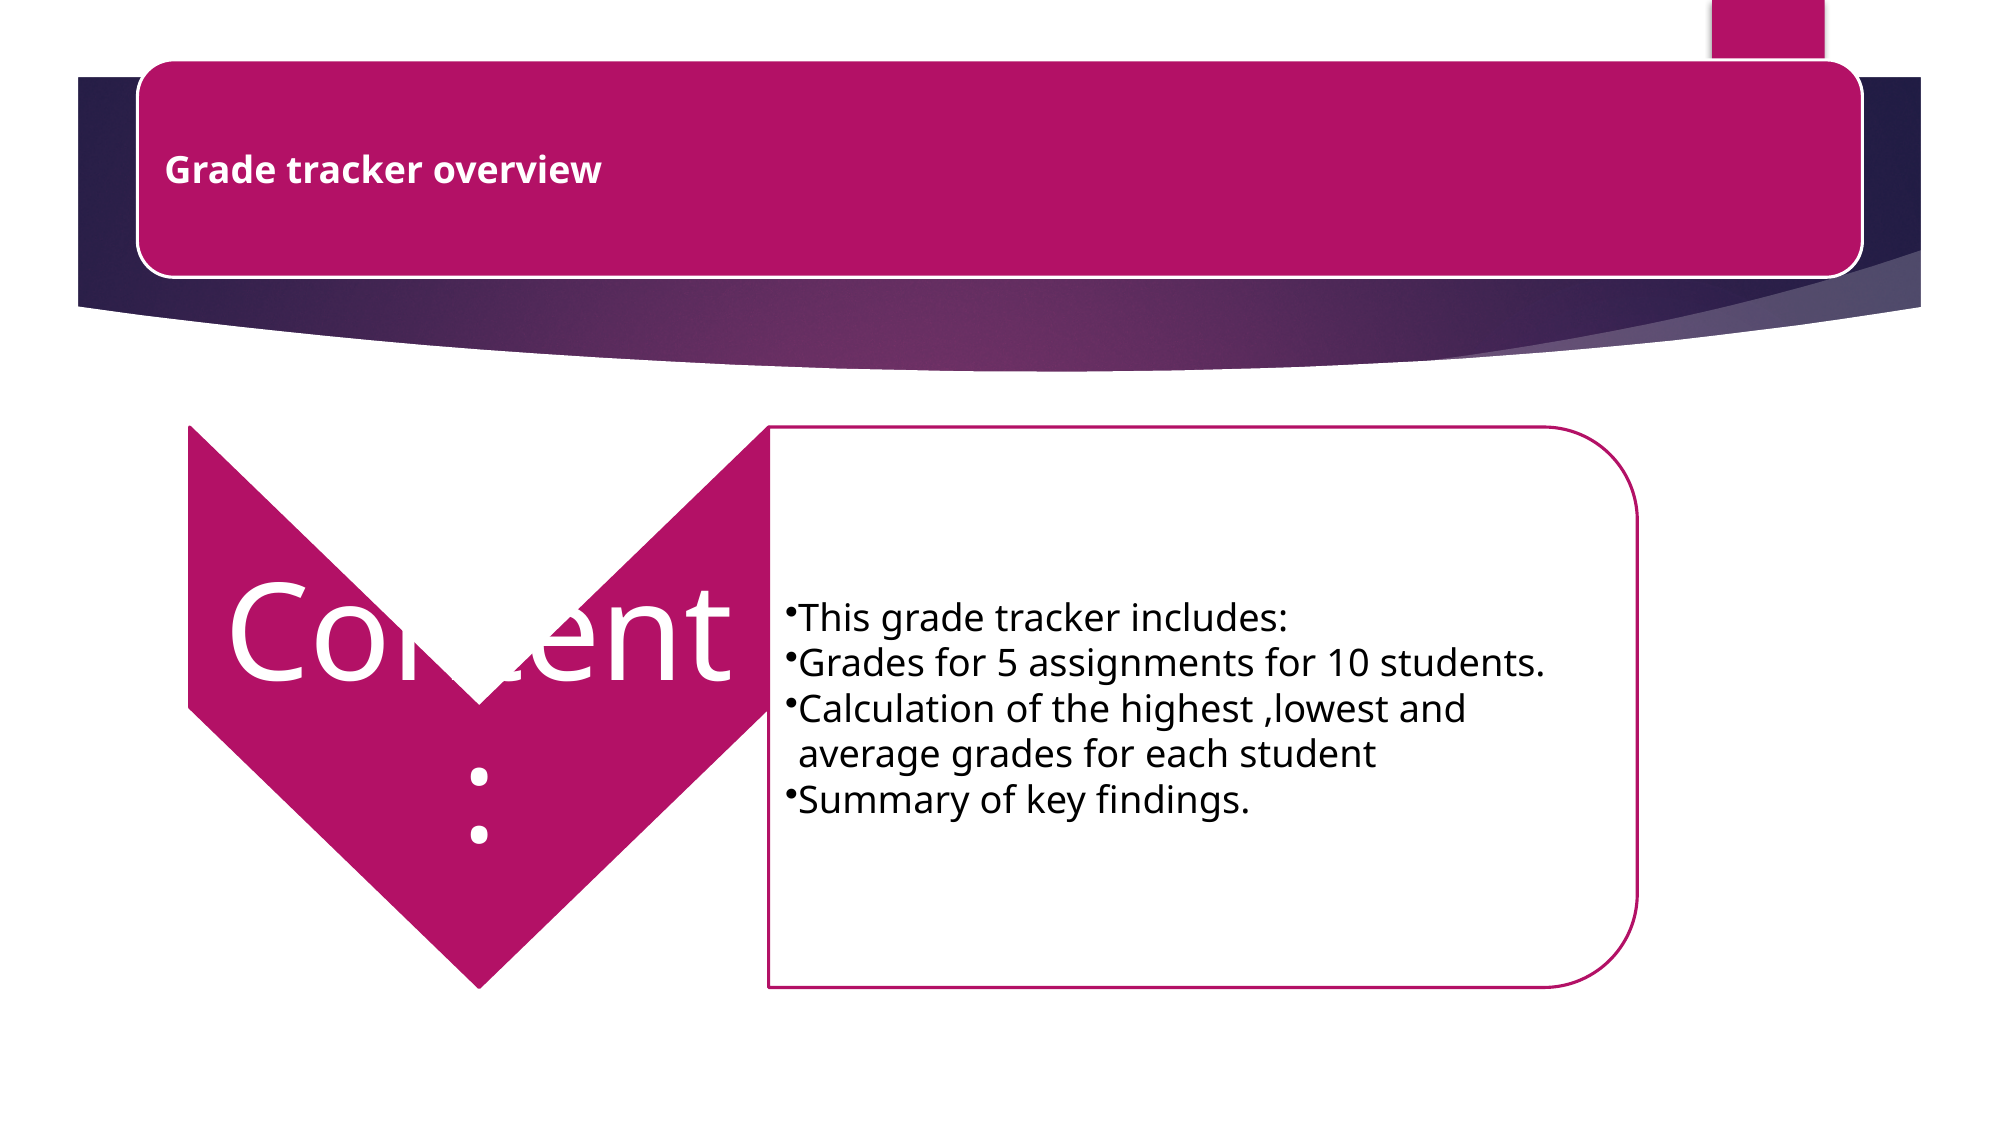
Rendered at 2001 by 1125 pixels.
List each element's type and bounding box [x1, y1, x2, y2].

text_box [137, 59, 1863, 278]
list [189, 426, 1638, 988]
